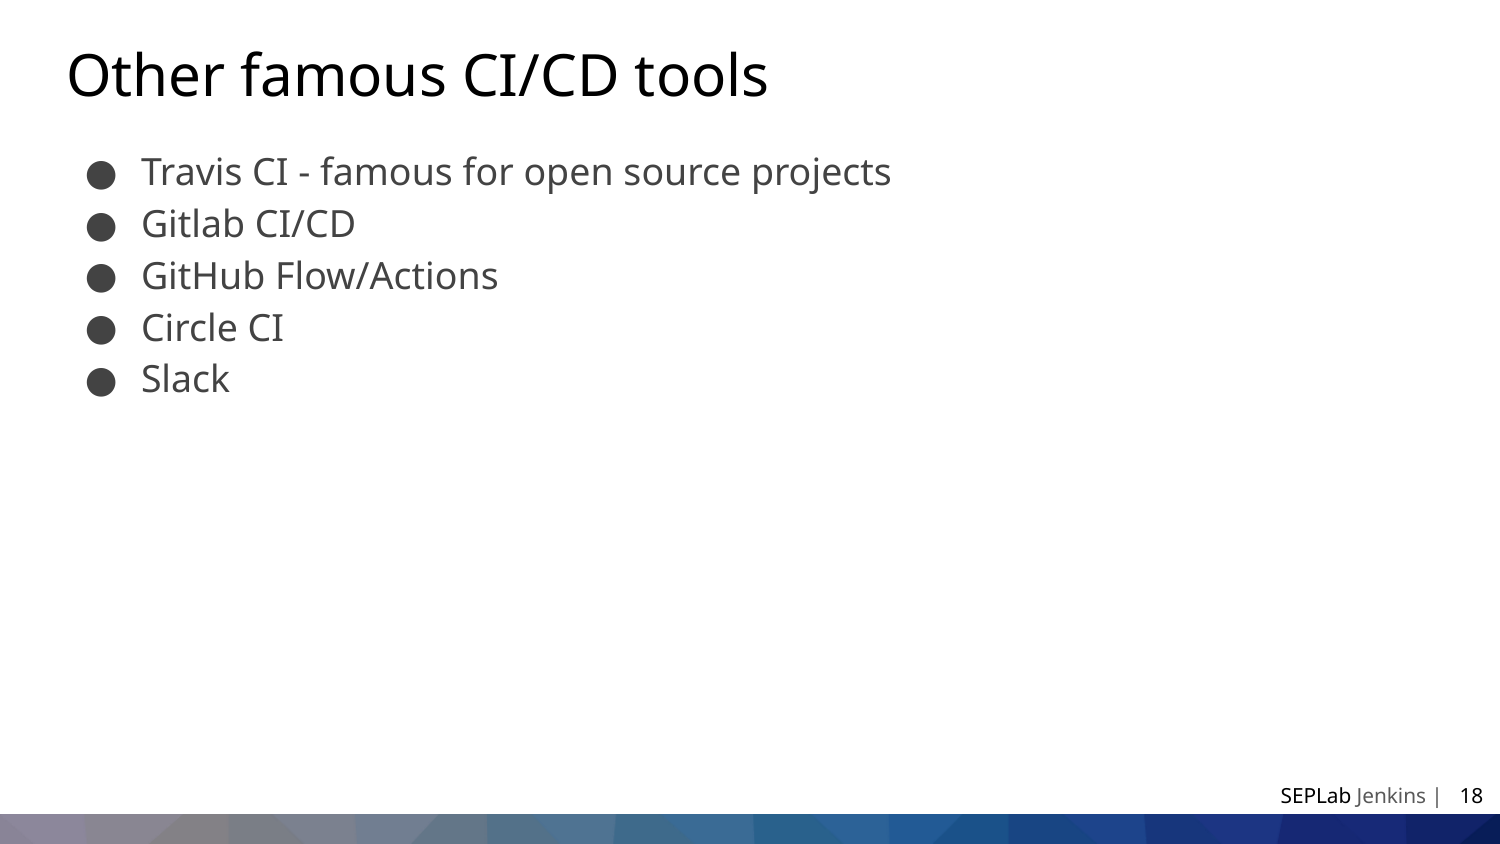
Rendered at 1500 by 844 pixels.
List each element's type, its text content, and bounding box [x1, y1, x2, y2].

slide_number SEPLab Jenkins | 18 [1280, 765, 1500, 815]
list Travis CI - famous for open source projects Gitlab CI/CD GitHub Flow/Actions Circle CI Slack [51, 126, 1449, 731]
picture [0, 814, 1500, 844]
title Other famous CI/CD tools [51, 23, 1449, 117]
